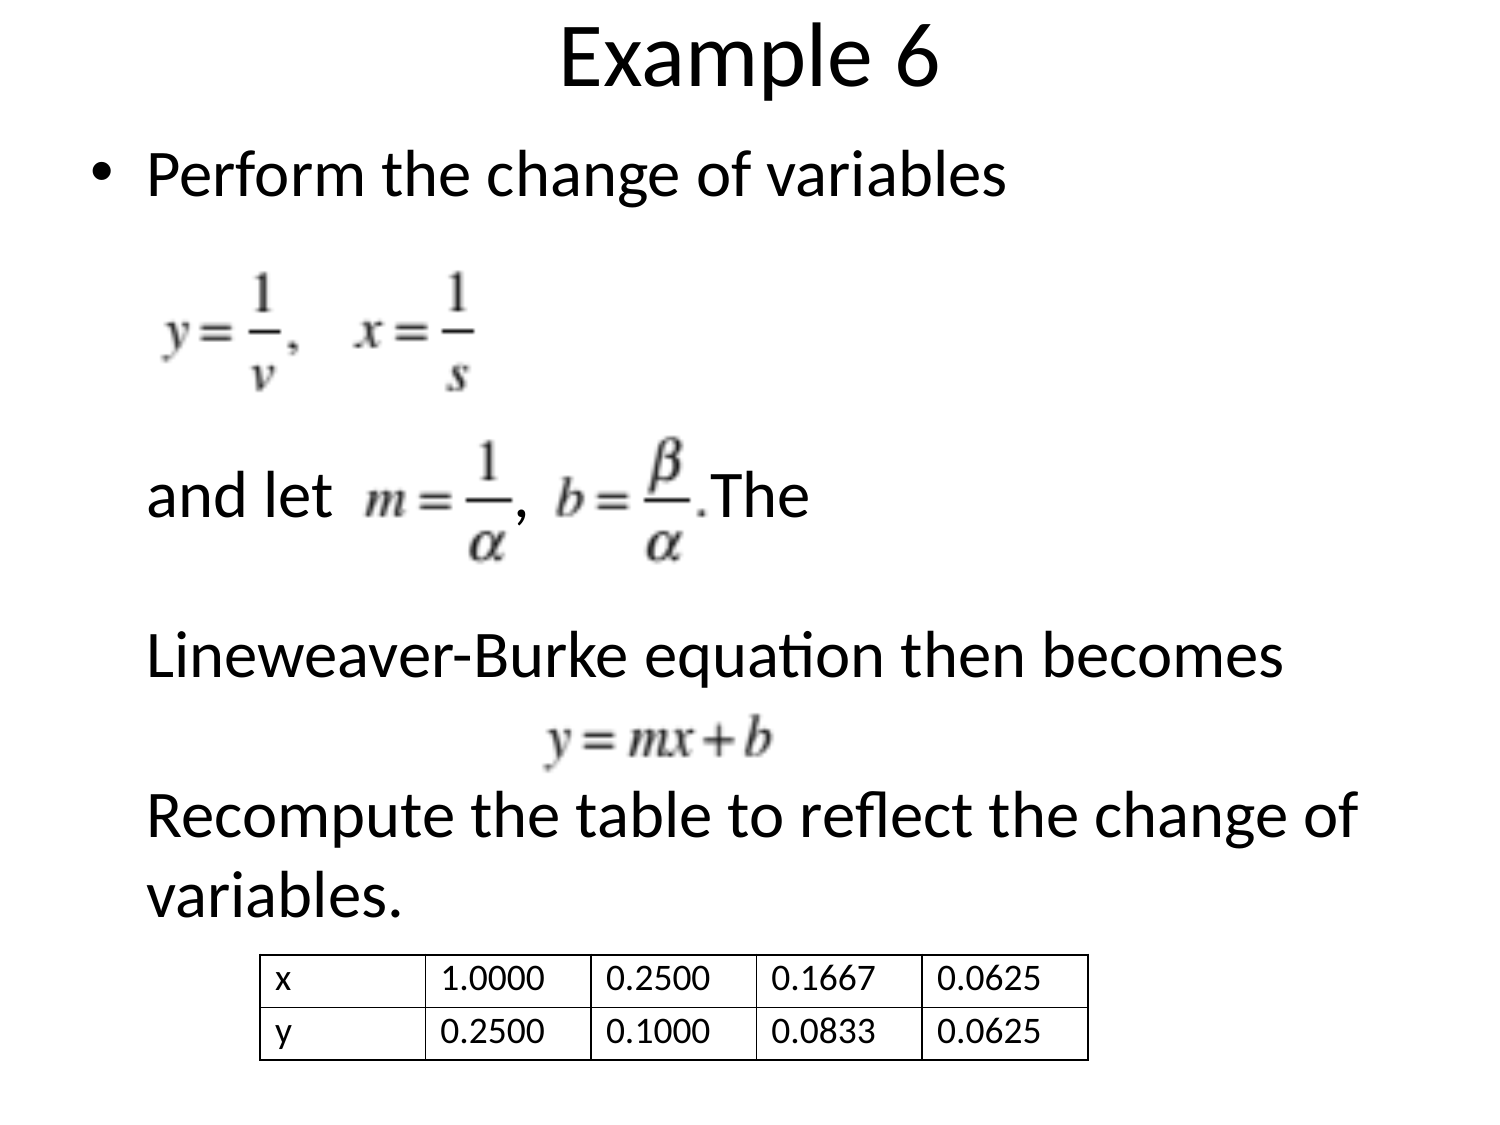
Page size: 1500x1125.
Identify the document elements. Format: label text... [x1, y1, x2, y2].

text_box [537, 704, 779, 778]
table_cell 0.2500 [426, 1008, 590, 1059]
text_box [357, 427, 517, 569]
table_header 1.0000 [426, 956, 590, 1007]
table_header x [261, 956, 425, 1007]
table_cell 0.0833 [757, 1008, 921, 1059]
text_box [155, 258, 306, 401]
title Example 6 [75, 0, 1425, 122]
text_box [346, 258, 480, 401]
table_header 0.0625 [923, 956, 1087, 1007]
table_cell 0.1000 [592, 1008, 756, 1059]
list Perform the change of variables and let , The Lineweaver-Burke equation then becomes Recompute the table to reflect the change of variables. [75, 122, 1425, 1125]
table_cell 0.0625 [923, 1008, 1087, 1059]
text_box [549, 427, 710, 569]
table_header 0.2500 [592, 956, 756, 1007]
table_cell y [261, 1008, 425, 1059]
table_header 0.1667 [757, 956, 921, 1007]
